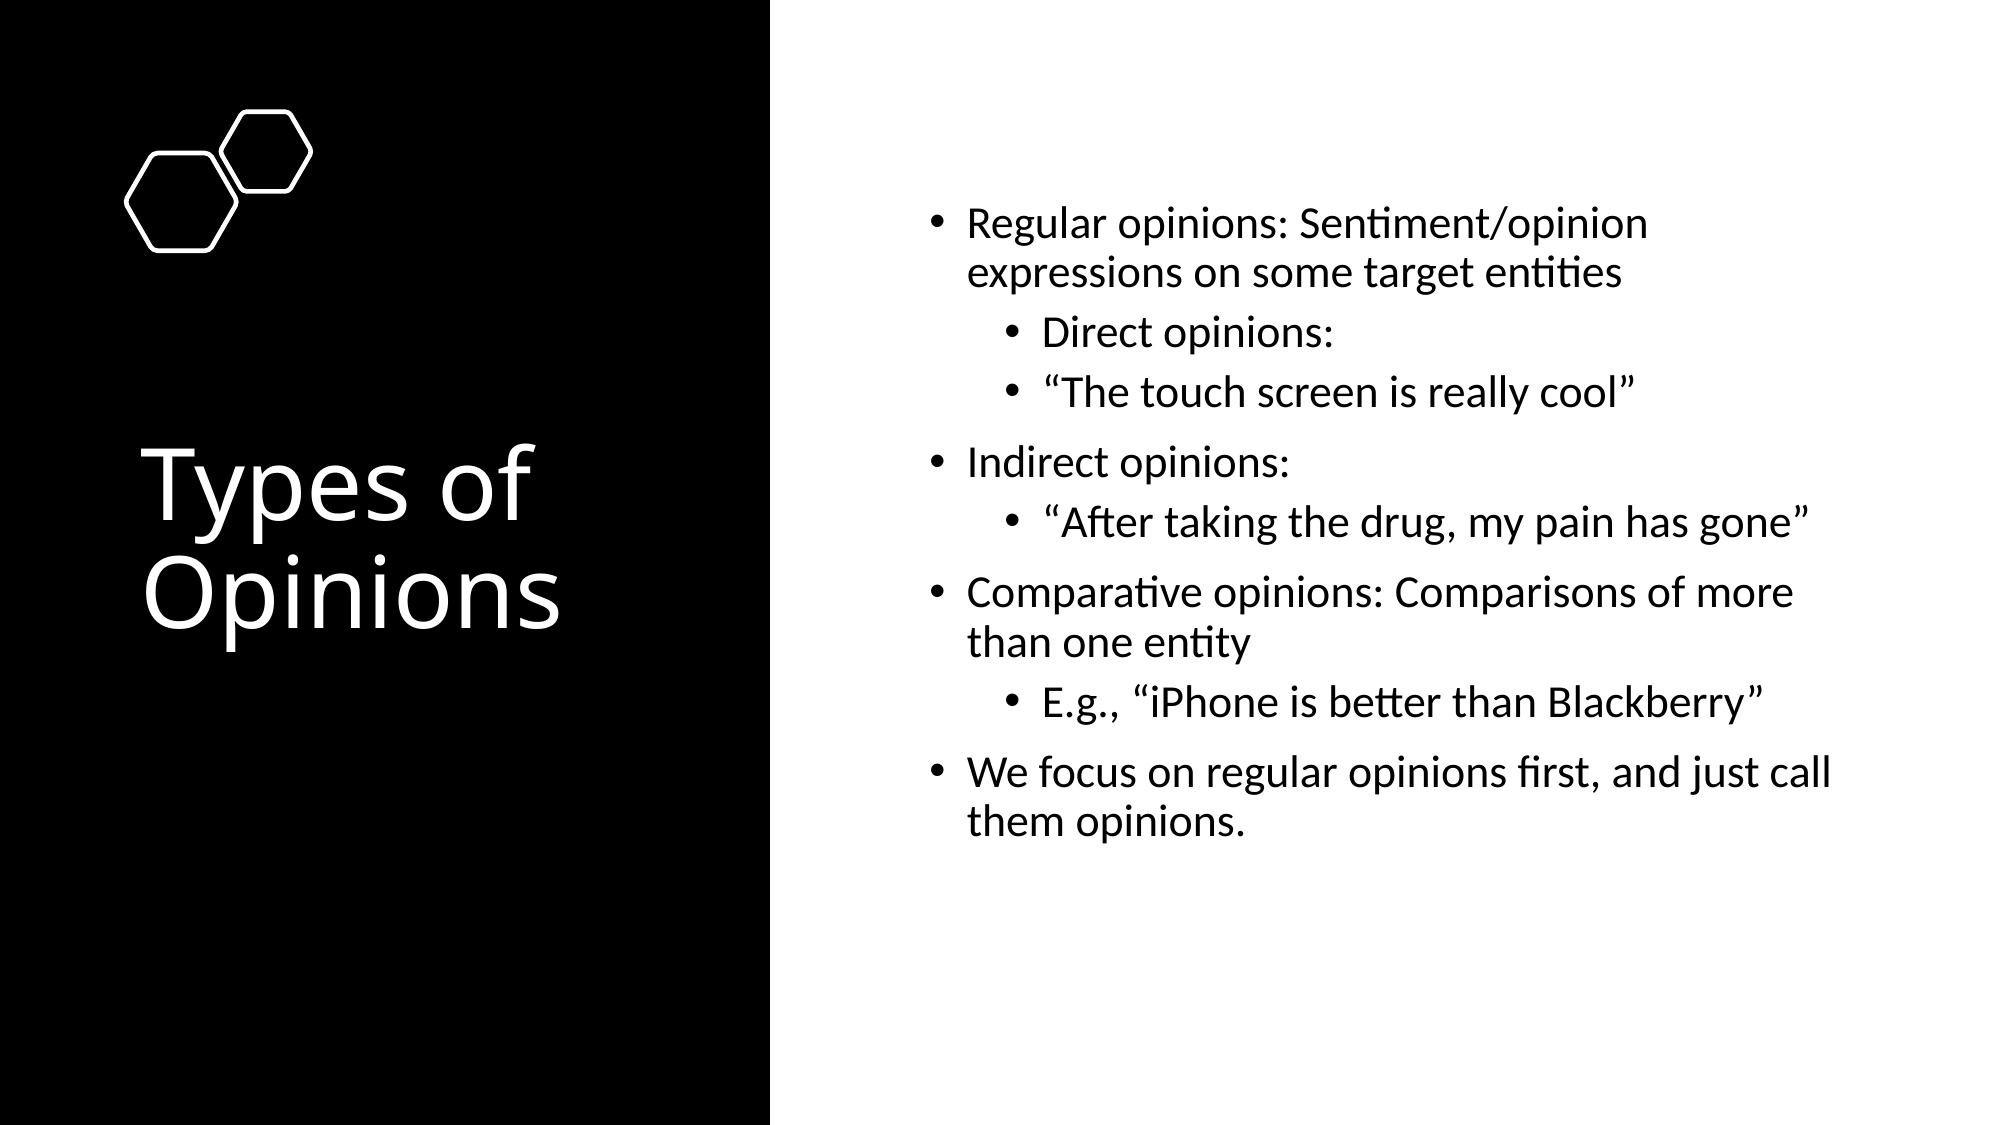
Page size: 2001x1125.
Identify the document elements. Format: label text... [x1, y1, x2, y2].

list Regular opinions: Sentiment/opinion expressions on some target entities Direct opinions: “The touch screen is really cool” Indirect opinions: “After taking the drug, my pain has gone” Comparative opinions: Comparisons of more than one entity E.g., “iPhone is better than Blackberry” We focus on regular opinions first, and just call them opinions. [914, 191, 1853, 894]
text_box [771, 0, 2000, 1125]
title Types of Opinions [125, 191, 714, 894]
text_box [125, 111, 311, 251]
text_box [0, 0, 771, 1125]
